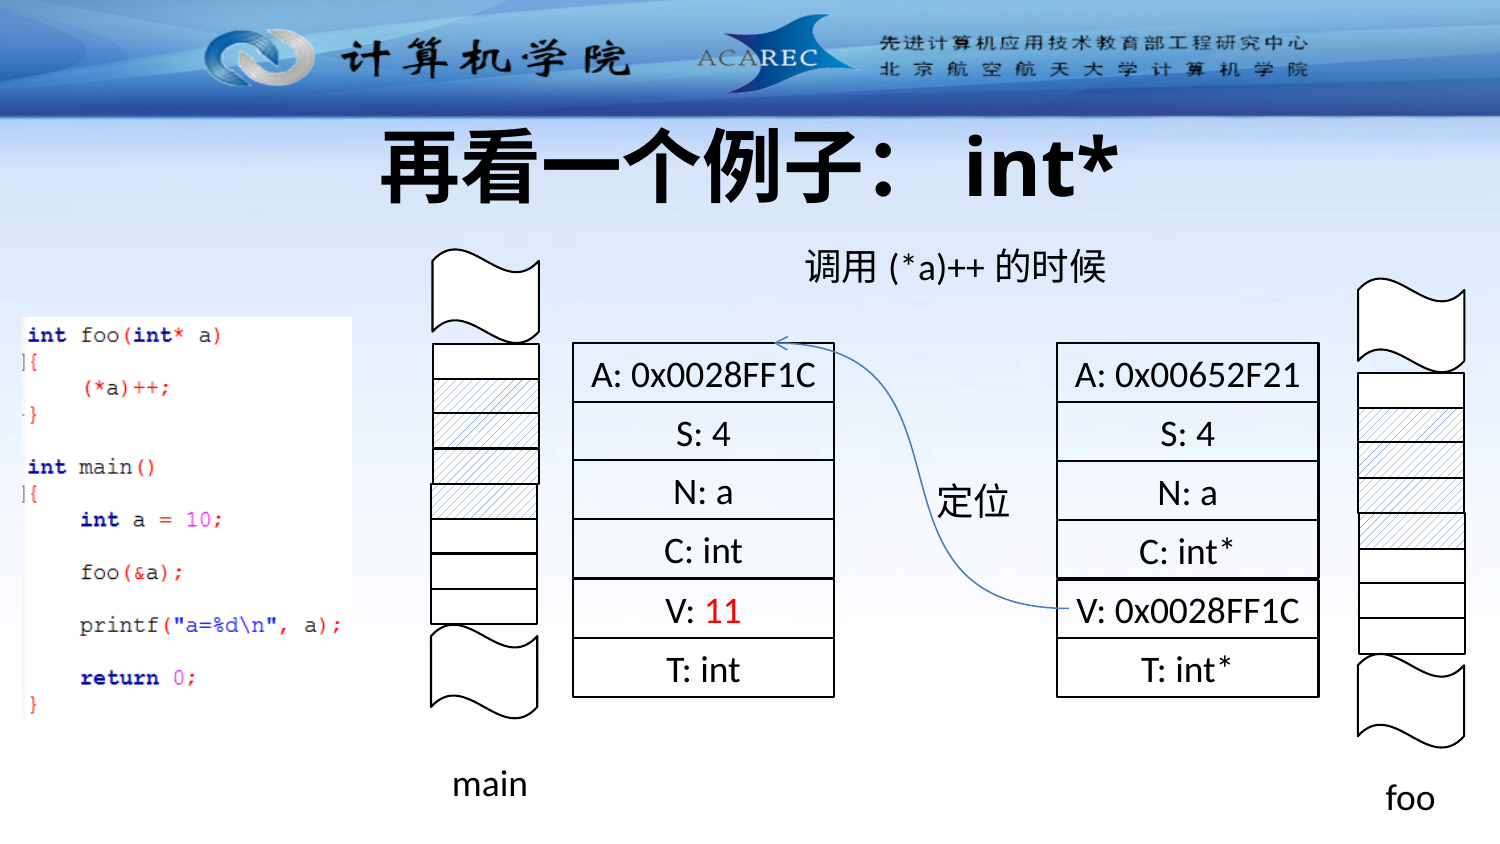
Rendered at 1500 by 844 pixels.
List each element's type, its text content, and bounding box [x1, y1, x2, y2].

text_box [429, 551, 539, 587]
text_box A: 0x00652F21 [1066, 341, 1321, 400]
text_box [431, 446, 541, 486]
text_box [1355, 276, 1467, 375]
text_box S: 4 [1073, 400, 1321, 459]
text_box [428, 622, 540, 721]
picture [0, 0, 1500, 844]
text_box main [437, 751, 543, 811]
text_box [431, 411, 541, 446]
text_box [1357, 547, 1467, 581]
text_box T: int [571, 636, 836, 699]
text_box S: 4 [571, 400, 768, 458]
text_box 调用(*a)++的时候 [789, 235, 1122, 296]
text_box [1356, 476, 1467, 515]
text_box [429, 587, 539, 626]
text_box V: 11 [571, 577, 836, 636]
text_box foo [1370, 765, 1451, 826]
text_box A: 0x0028FF1C [571, 341, 774, 400]
text_box [430, 247, 541, 346]
text_box V: 0x0028FF1C [1055, 577, 1321, 636]
title 再看一个例子：int* [75, 107, 1425, 220]
text_box [429, 482, 539, 517]
text_box [431, 377, 541, 412]
text_box C: int [571, 517, 768, 577]
text_box [1356, 406, 1467, 440]
text_box [1357, 616, 1467, 656]
text_box [431, 341, 541, 377]
text_box [429, 517, 539, 551]
text_box [1357, 511, 1467, 547]
text_box [1357, 581, 1467, 616]
text_box C: int* [1073, 518, 1321, 577]
text_box N: a [1073, 459, 1321, 518]
text_box [1356, 371, 1467, 406]
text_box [773, 342, 1070, 609]
text_box [1356, 440, 1467, 476]
text_box [1355, 651, 1467, 750]
text_box T: int* [1055, 636, 1321, 699]
text_box N: a [571, 458, 768, 517]
